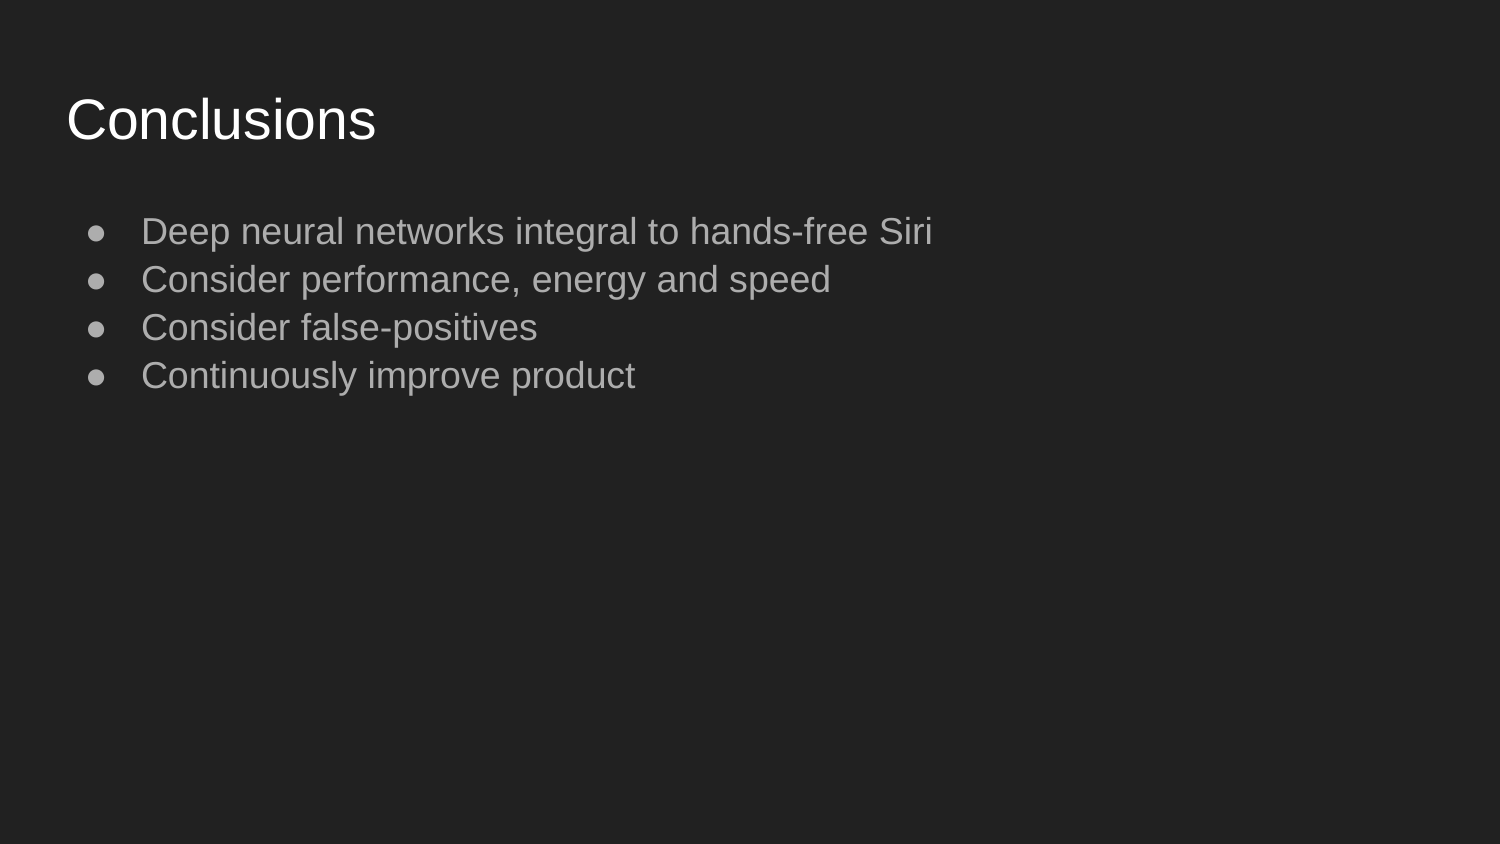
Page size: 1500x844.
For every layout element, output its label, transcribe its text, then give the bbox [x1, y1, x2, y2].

list Deep neural networks integral to hands-free Siri Consider performance, energy and speed Consider false-positives Continuously improve product [51, 189, 1449, 750]
title Conclusions [51, 72, 1449, 167]
